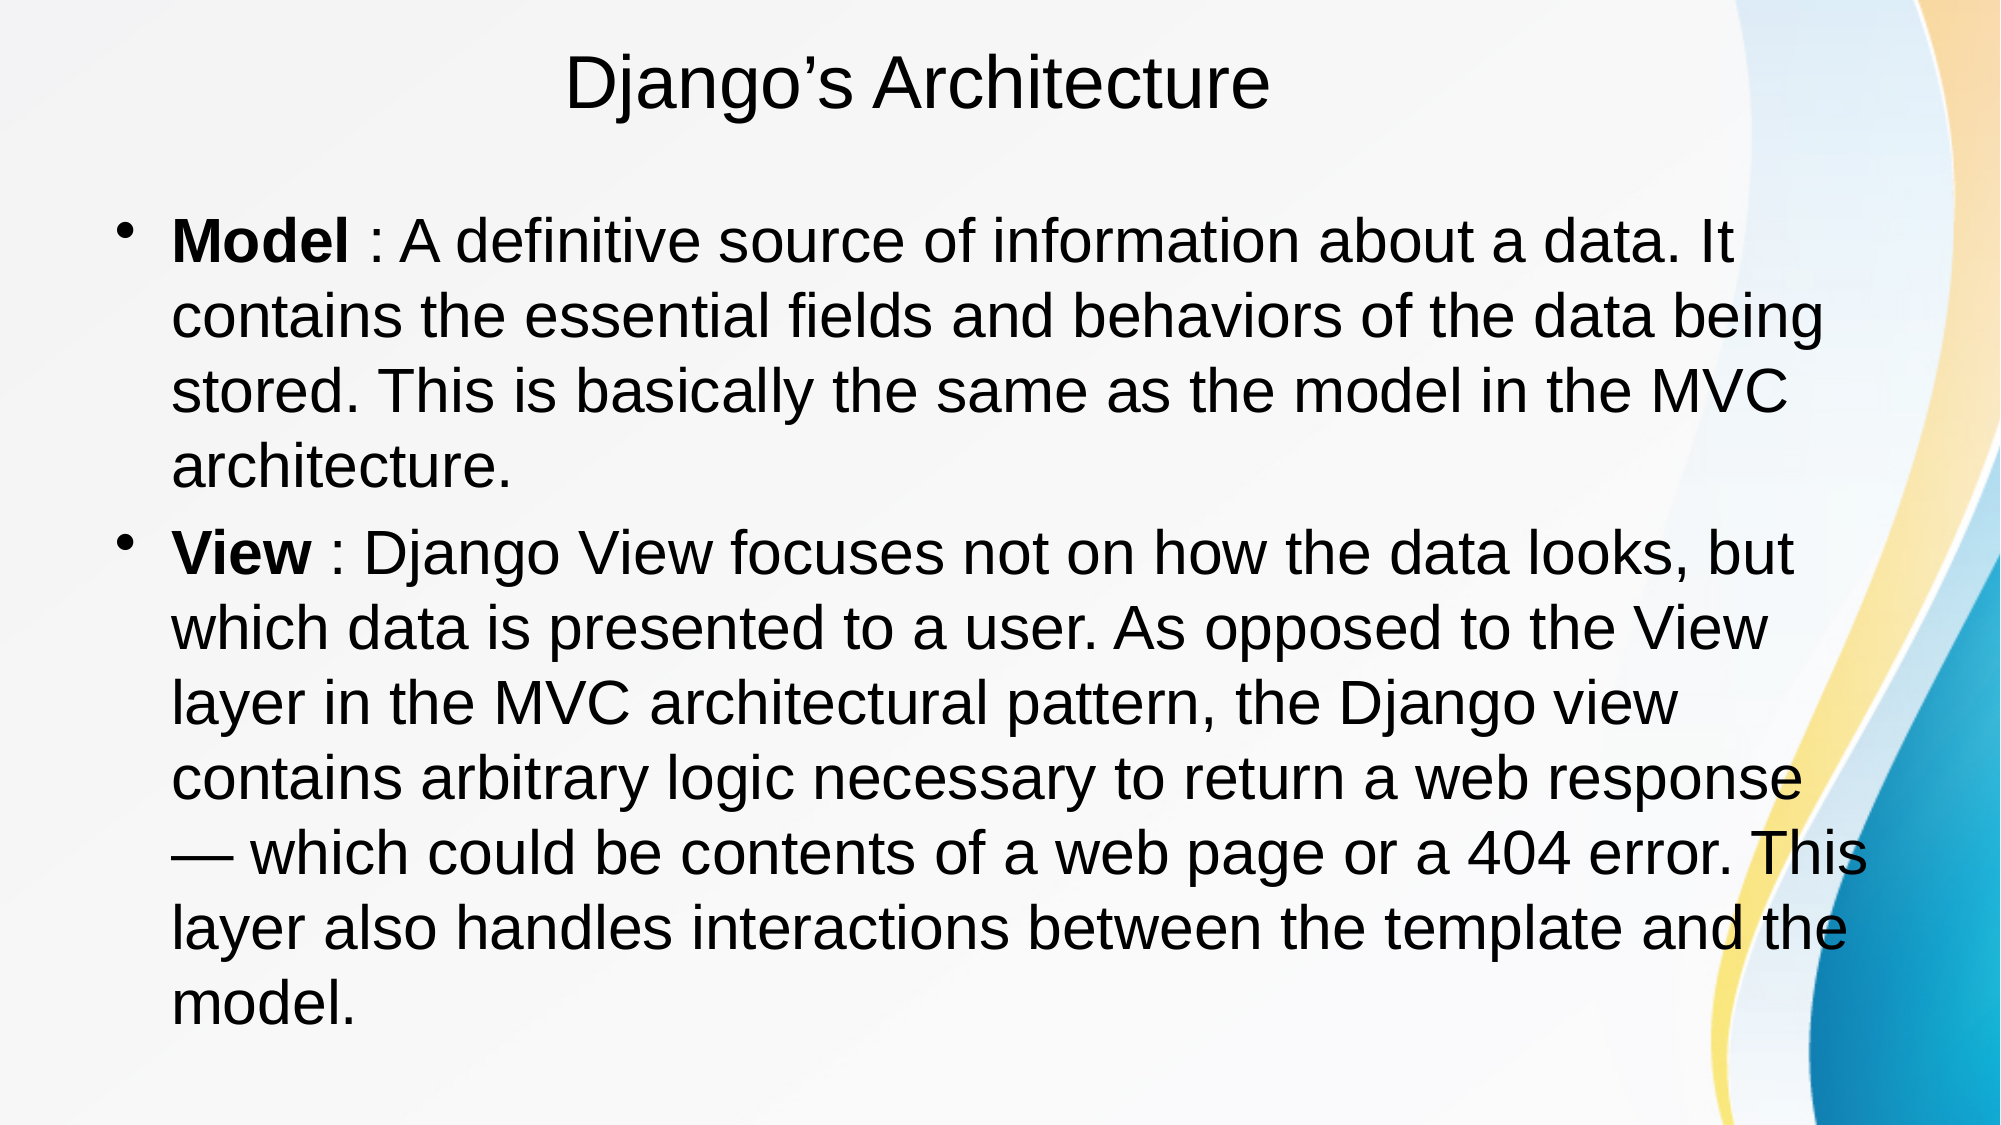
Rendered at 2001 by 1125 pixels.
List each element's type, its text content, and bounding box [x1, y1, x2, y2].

title Django’s Architecture [99, 30, 1901, 127]
picture [0, 0, 2001, 1125]
list Model : A definitive source of information about a data. It contains the essential fields and behaviors of the data being stored. This is basically the same as the model in the MVC architecture. View : Django View focuses not on how the data looks, but which data is presented to a user. As opposed to the View layer in the MVC architectural pattern, the Django view contains arbitrary logic necessary to return a web response — which could be contents of a web page or a 404 error. This layer also handles interactions between the template and the model. [99, 192, 1901, 1042]
